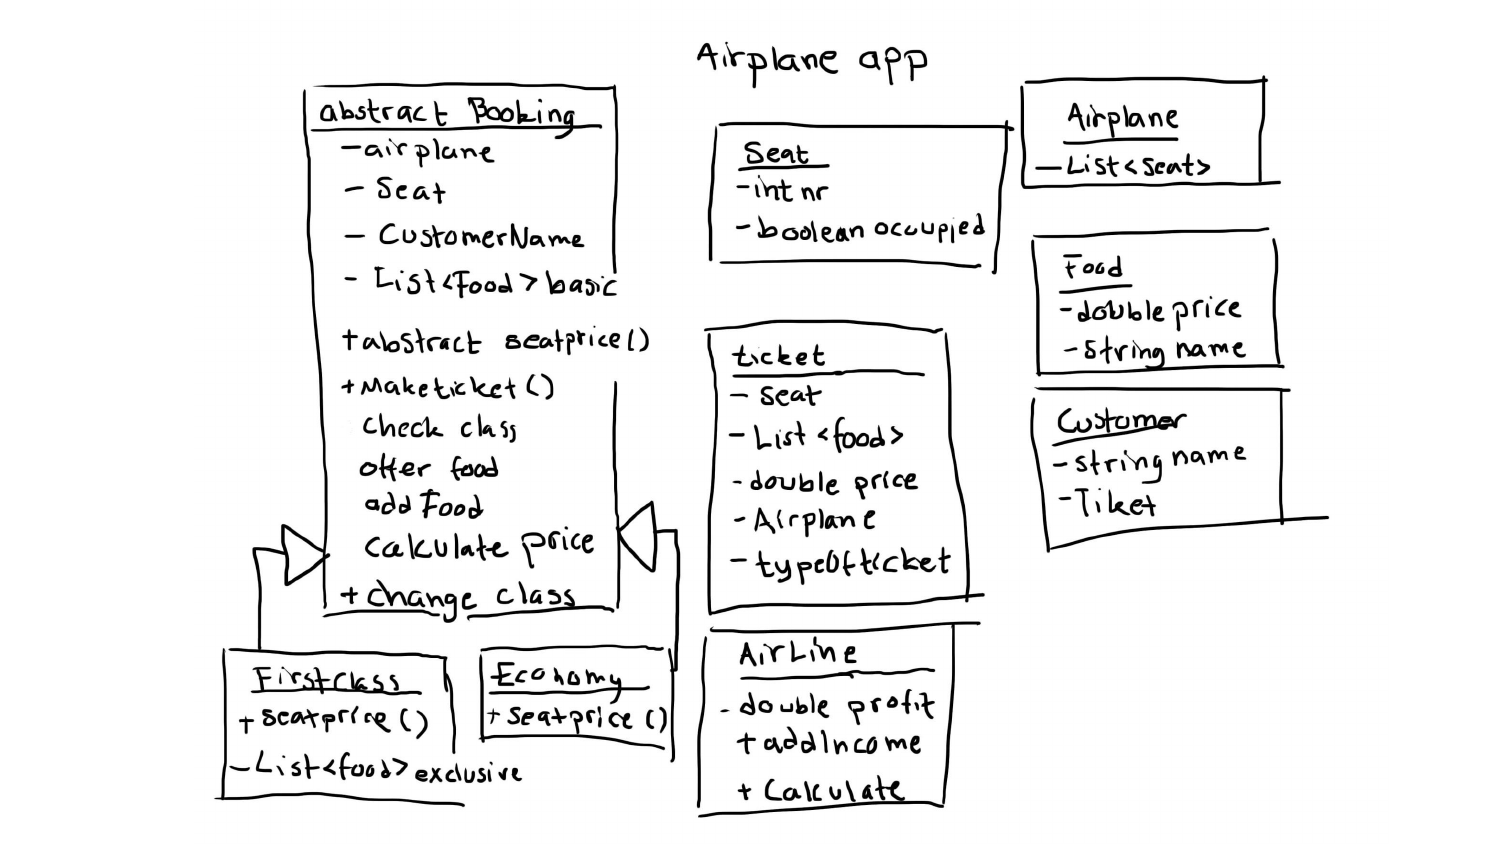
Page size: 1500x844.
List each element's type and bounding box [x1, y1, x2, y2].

picture [194, 0, 1389, 844]
